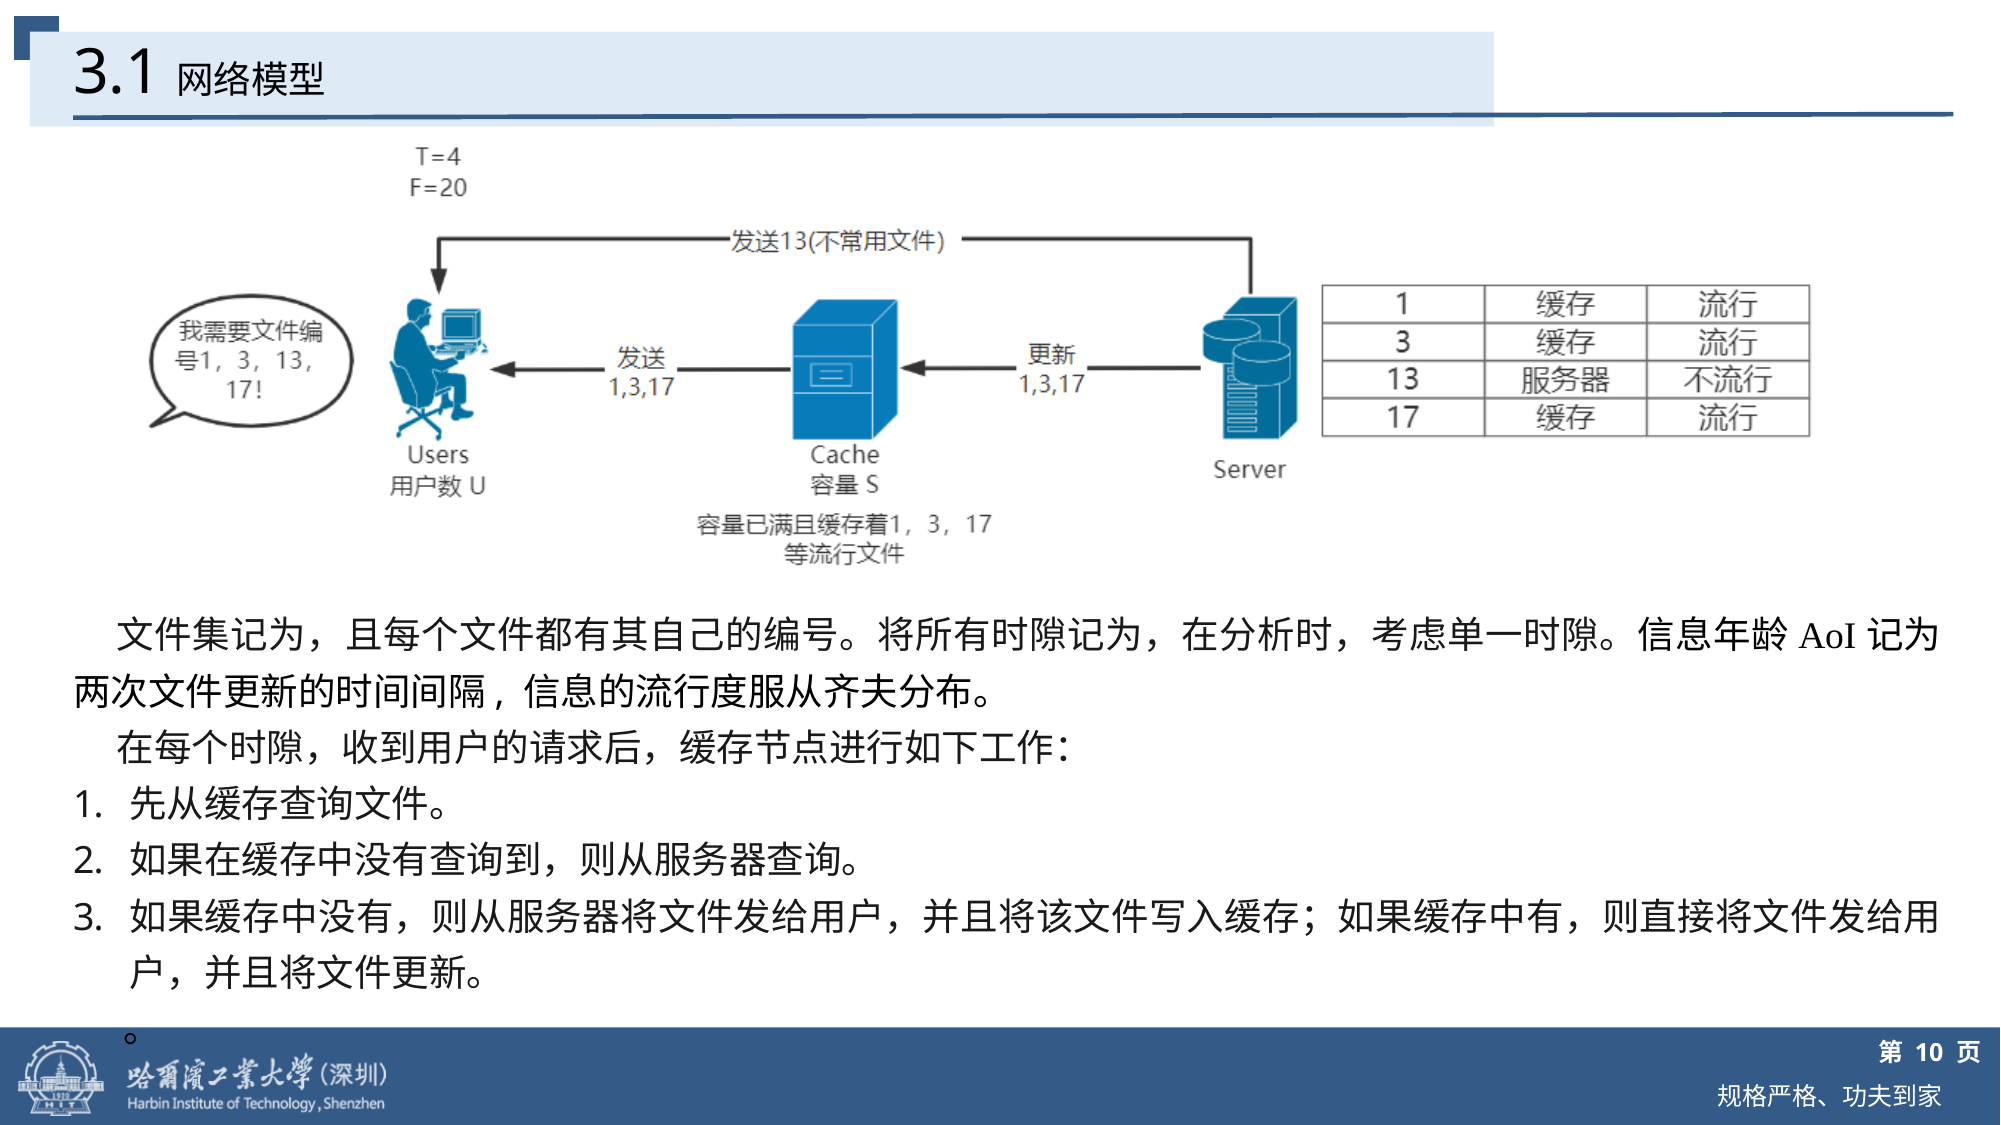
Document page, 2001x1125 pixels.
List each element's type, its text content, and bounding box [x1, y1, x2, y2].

picture [136, 127, 1819, 577]
picture [18, 1041, 386, 1116]
title 3.1网络模型 [58, 31, 1523, 115]
